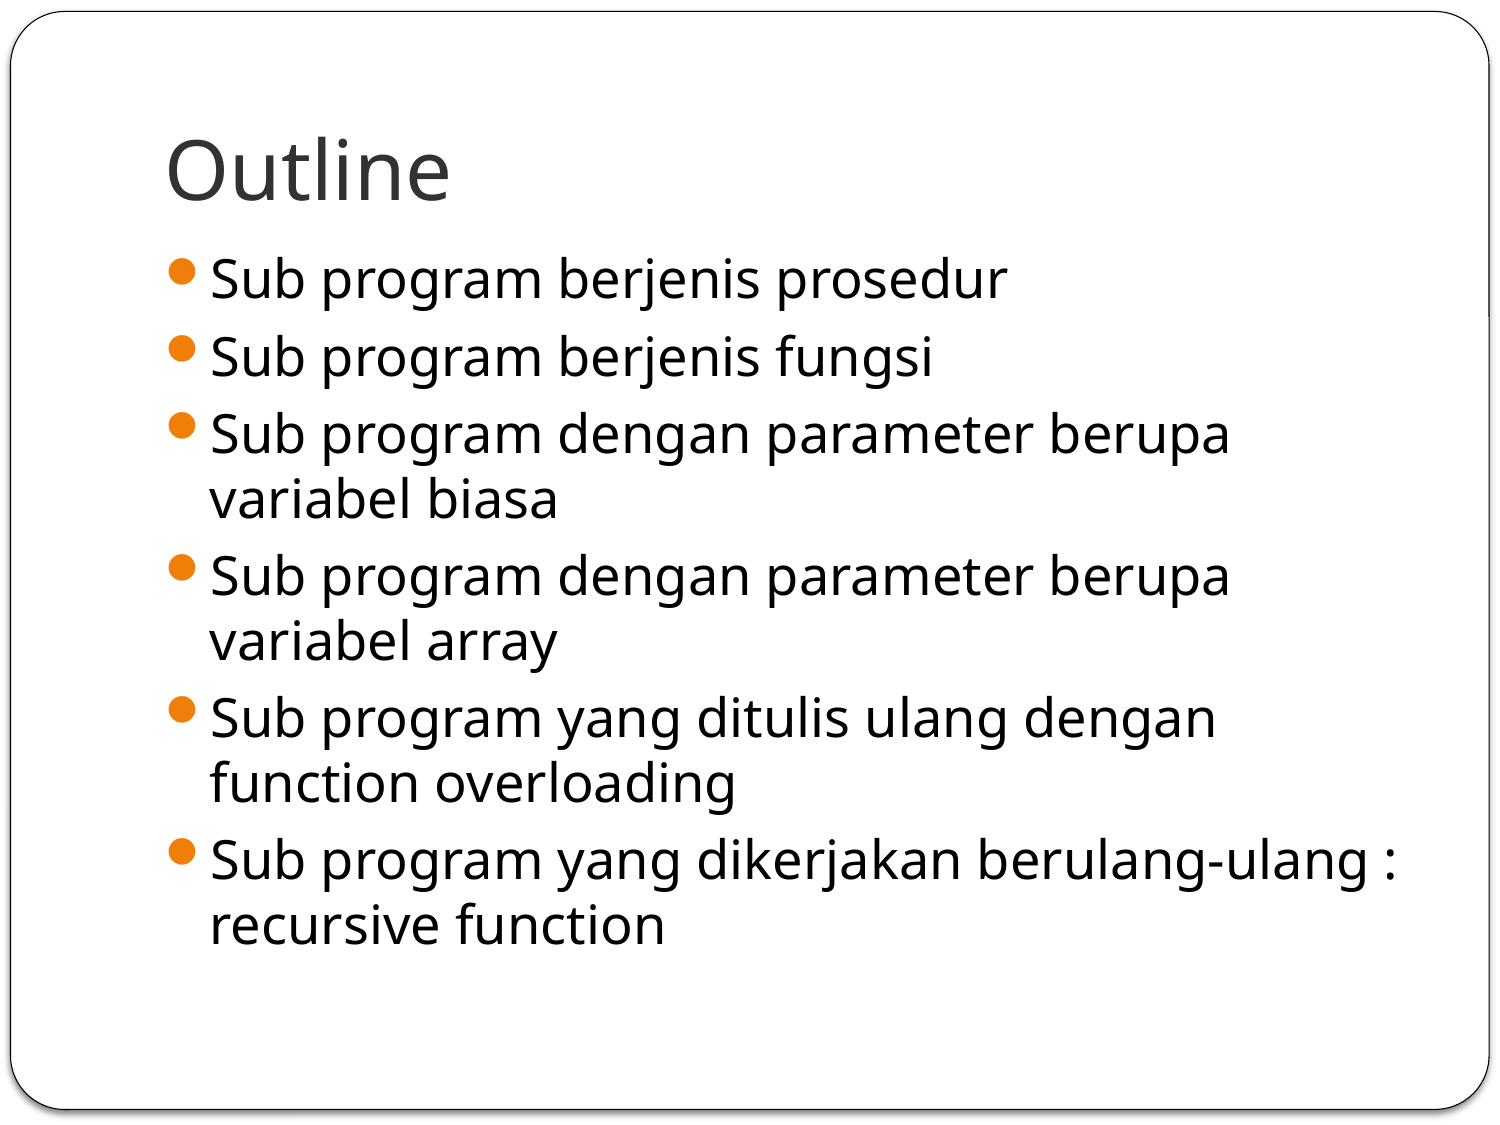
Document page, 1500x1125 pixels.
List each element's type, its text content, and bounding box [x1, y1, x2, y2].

list Sub program berjenis prosedur Sub program berjenis fungsi Sub program dengan parameter berupa variabel biasa Sub program dengan parameter berupa variabel array Sub program yang ditulis ulang dengan function overloading Sub program yang dikerjakan berulang-ulang : recursive function [150, 237, 1425, 988]
title Outline [150, 45, 1425, 233]
